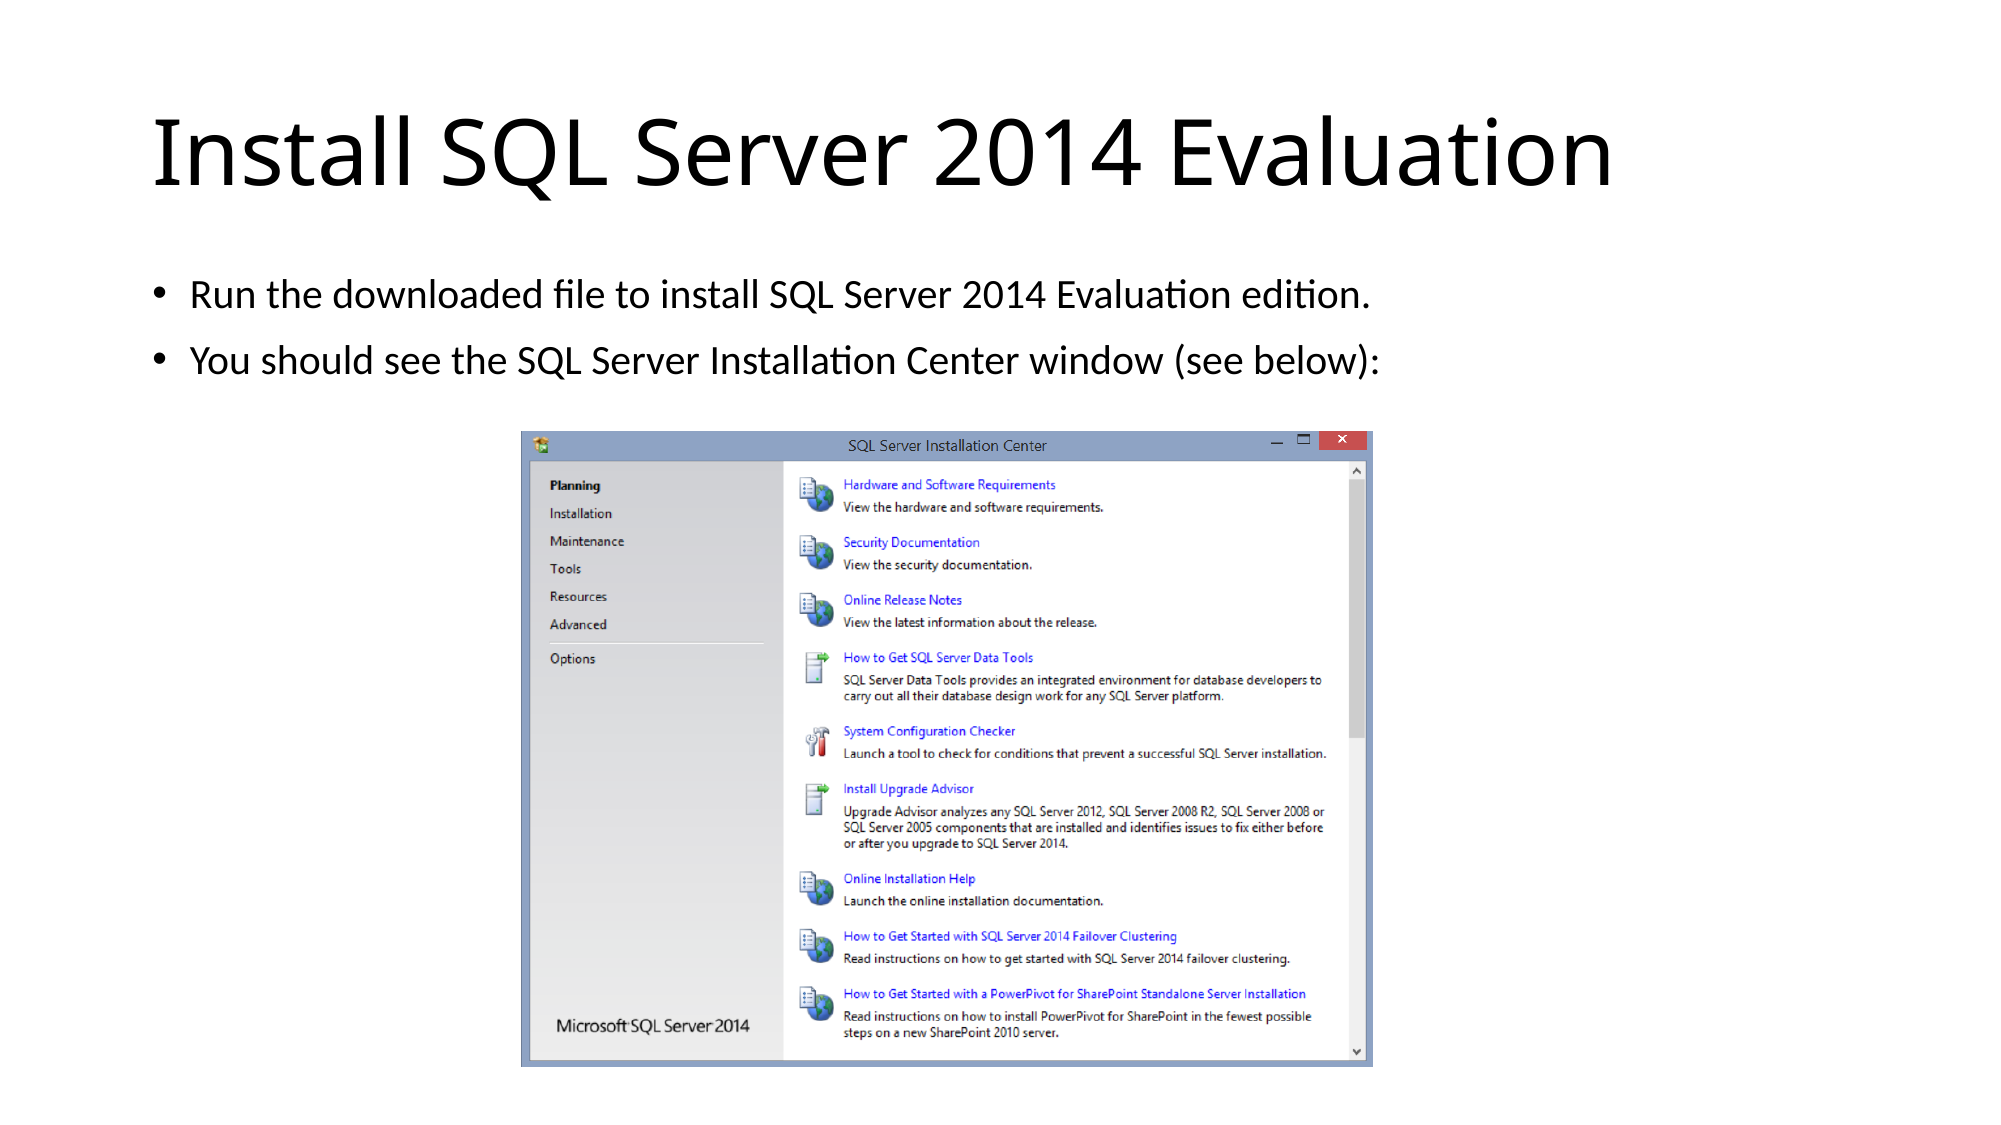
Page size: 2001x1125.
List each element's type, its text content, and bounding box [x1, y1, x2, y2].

title Install SQL Server 2014 Evaluation [137, 47, 1863, 265]
list Run the downloaded file to install SQL Server 2014 Evaluation edition. You should see the SQL Server Installation Center window (see below): [137, 264, 1462, 421]
picture [521, 431, 1374, 1067]
